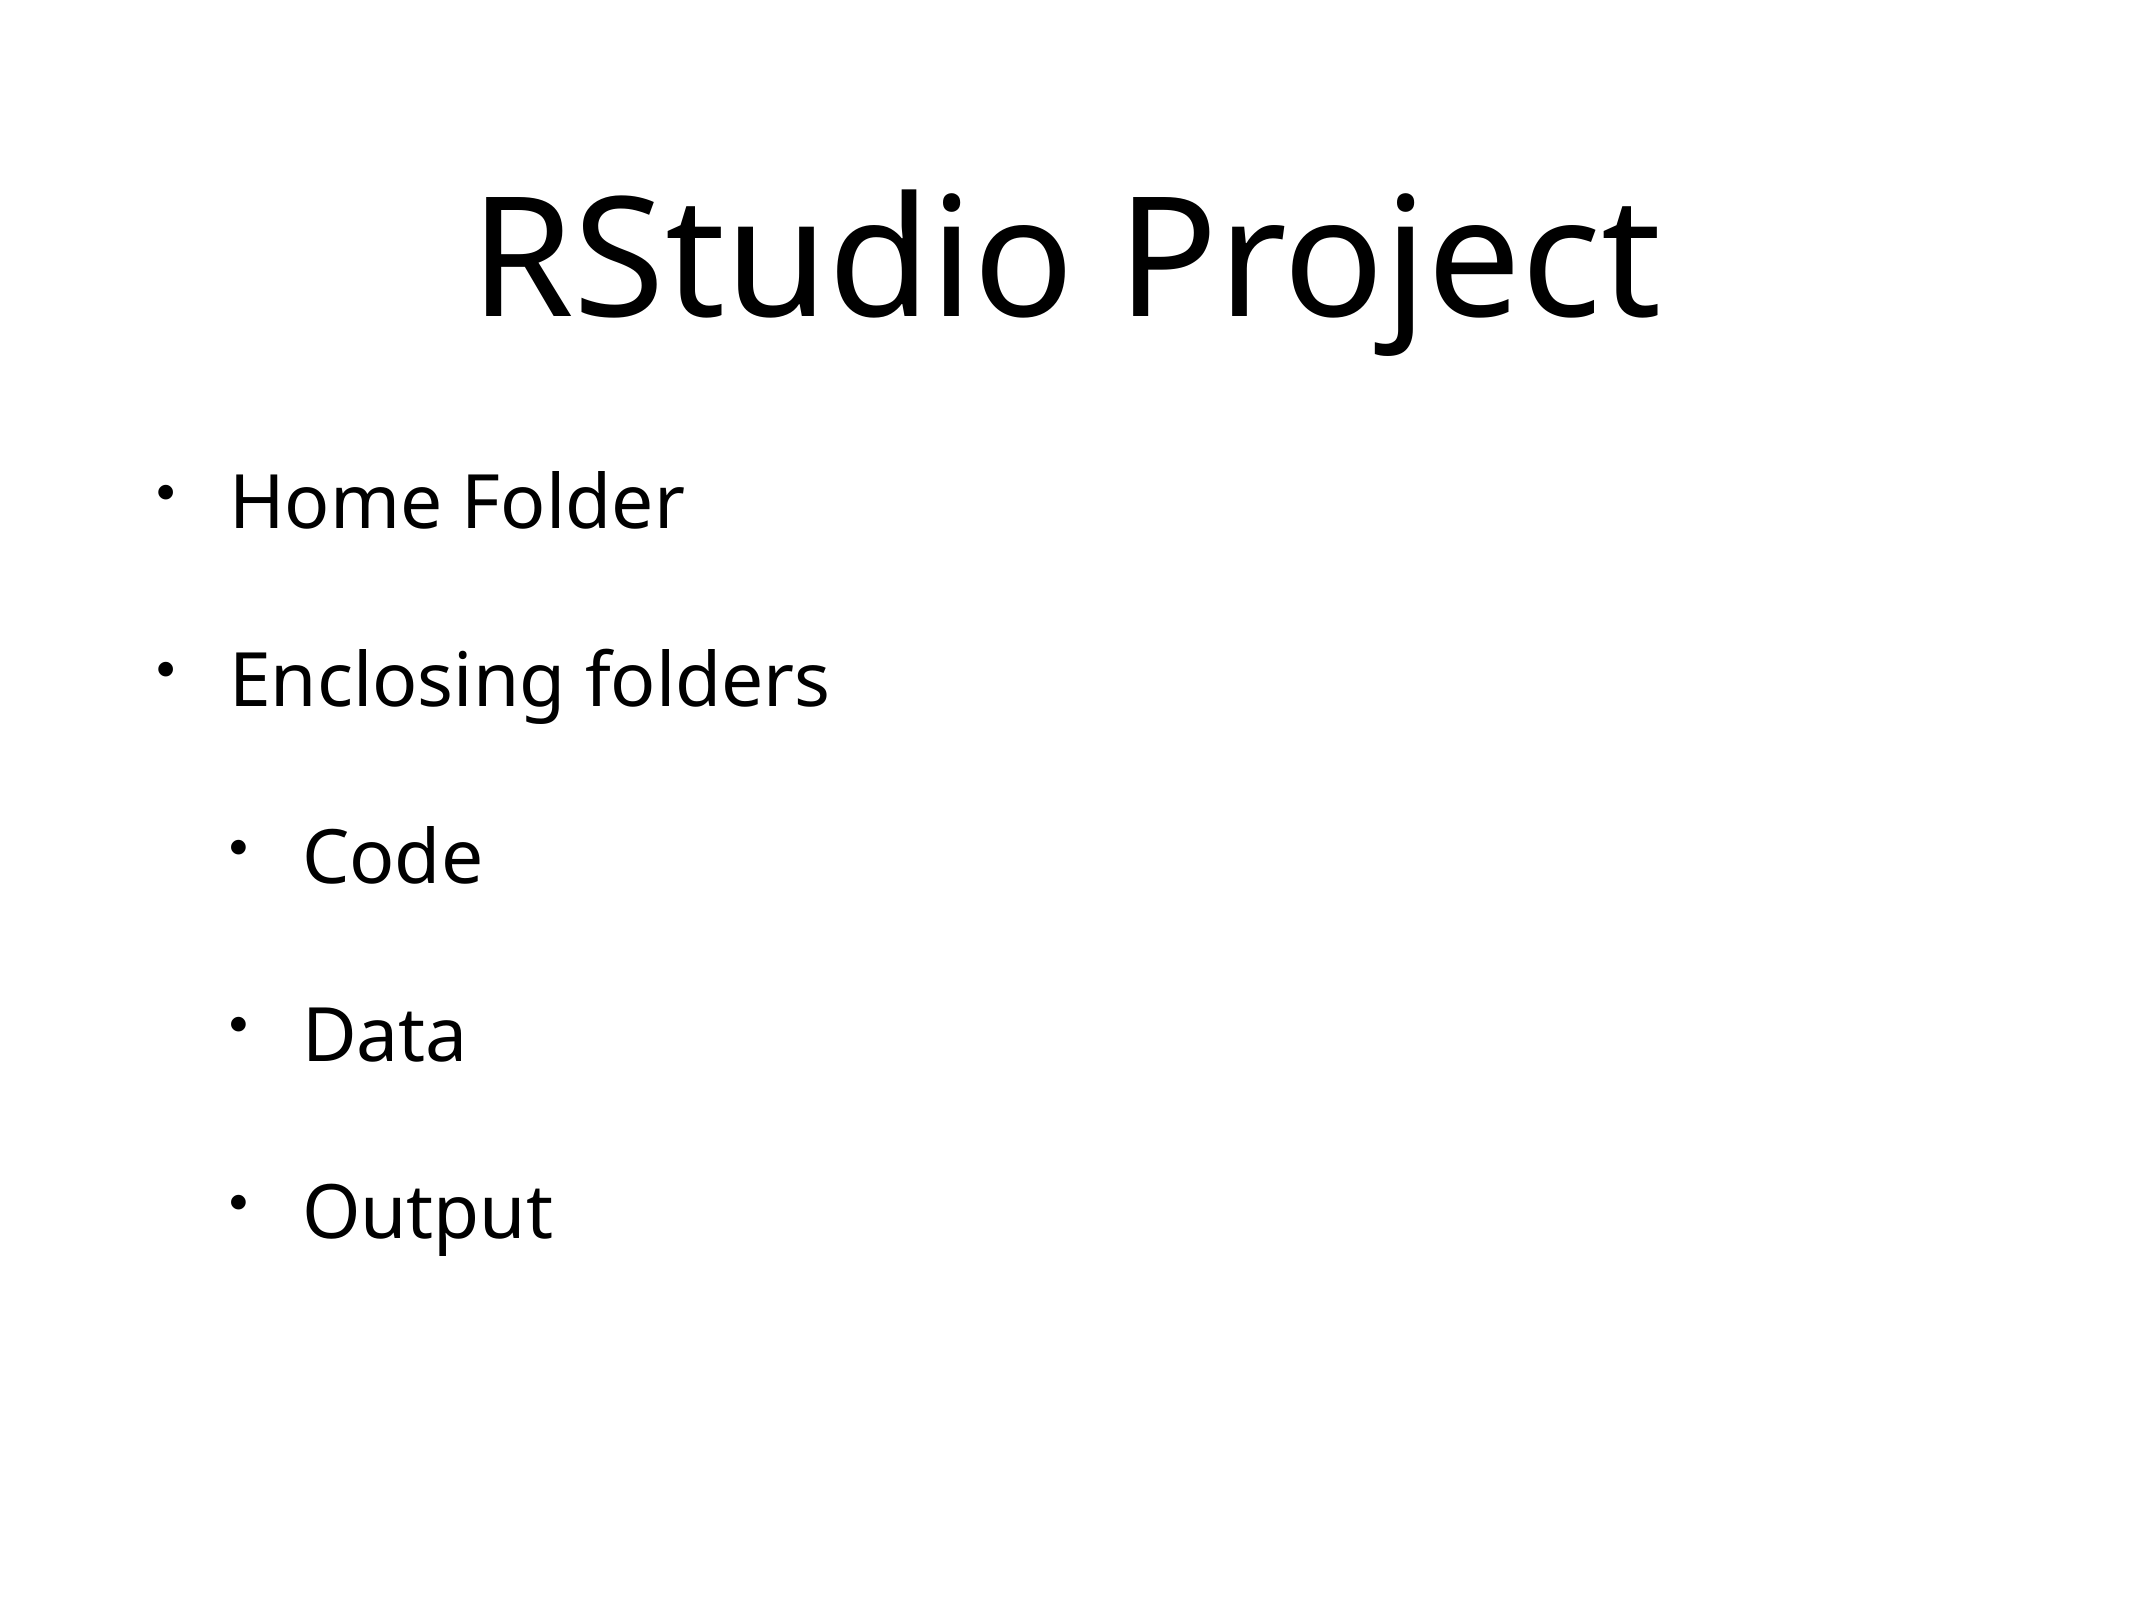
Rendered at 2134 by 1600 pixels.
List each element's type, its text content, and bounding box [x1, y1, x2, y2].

title RStudio Project [155, 72, 1978, 426]
list Home Folder Enclosing folders Code Data Output [155, 426, 1978, 1459]
